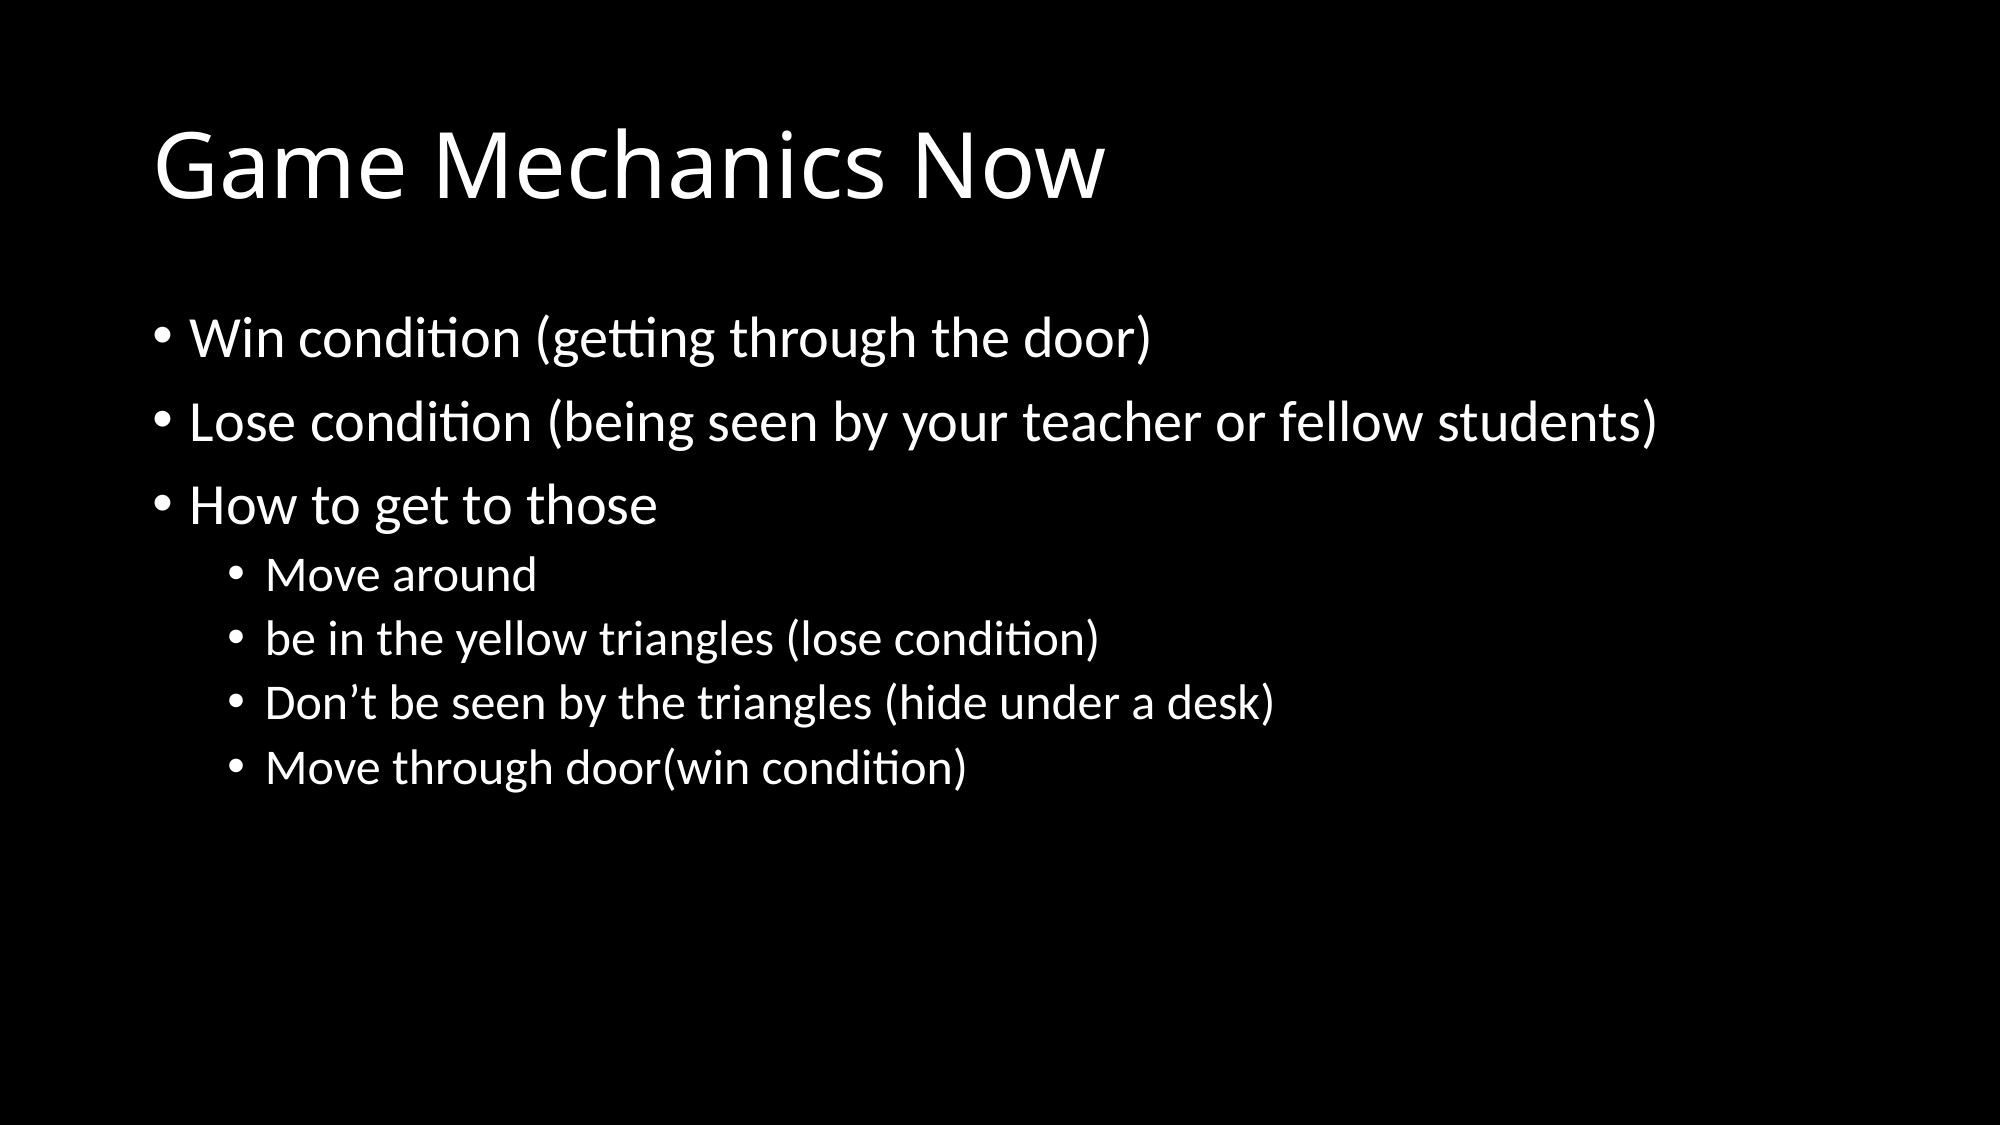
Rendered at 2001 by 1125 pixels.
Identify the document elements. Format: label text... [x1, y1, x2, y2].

list Win condition (getting through the door) Lose condition (being seen by your teacher or fellow students) How to get to those Move around be in the yellow triangles (lose condition) Don’t be seen by the triangles (hide under a desk) Move through door(win condition) [137, 299, 1863, 1014]
title Game Mechanics Now [137, 59, 1863, 278]
